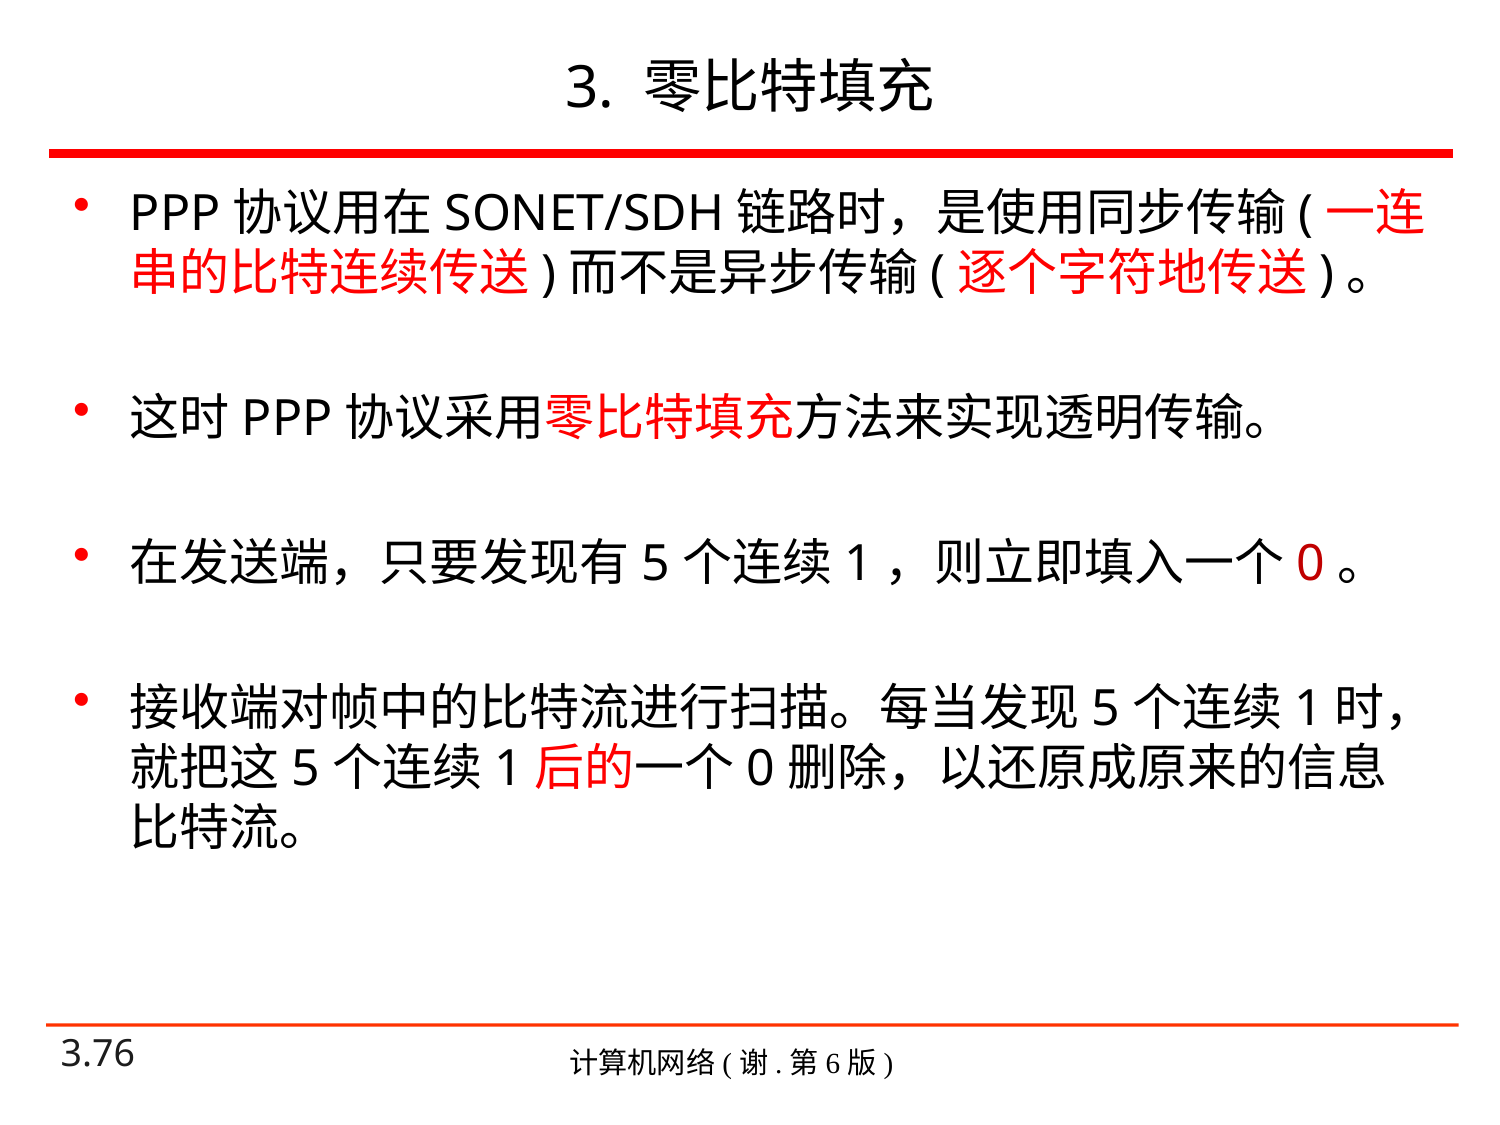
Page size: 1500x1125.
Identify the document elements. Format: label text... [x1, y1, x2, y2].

list PPP协议用在SONET/SDH链路时，是使用同步传输(一连串的比特连续传送)而不是异步传输(逐个字符地传送)。 这时PPP协议采用零比特填充方法来实现透明传输。 在发送端，只要发现有5个连续1，则立即填入一个0。 接收端对帧中的比特流进行扫描。每当发现5个连续1时，就把这5个连续1后的一个0删除，以还原成原来的信息比特流。 [58, 172, 1447, 1014]
title 3. 零比特填充 [53, 30, 1447, 138]
